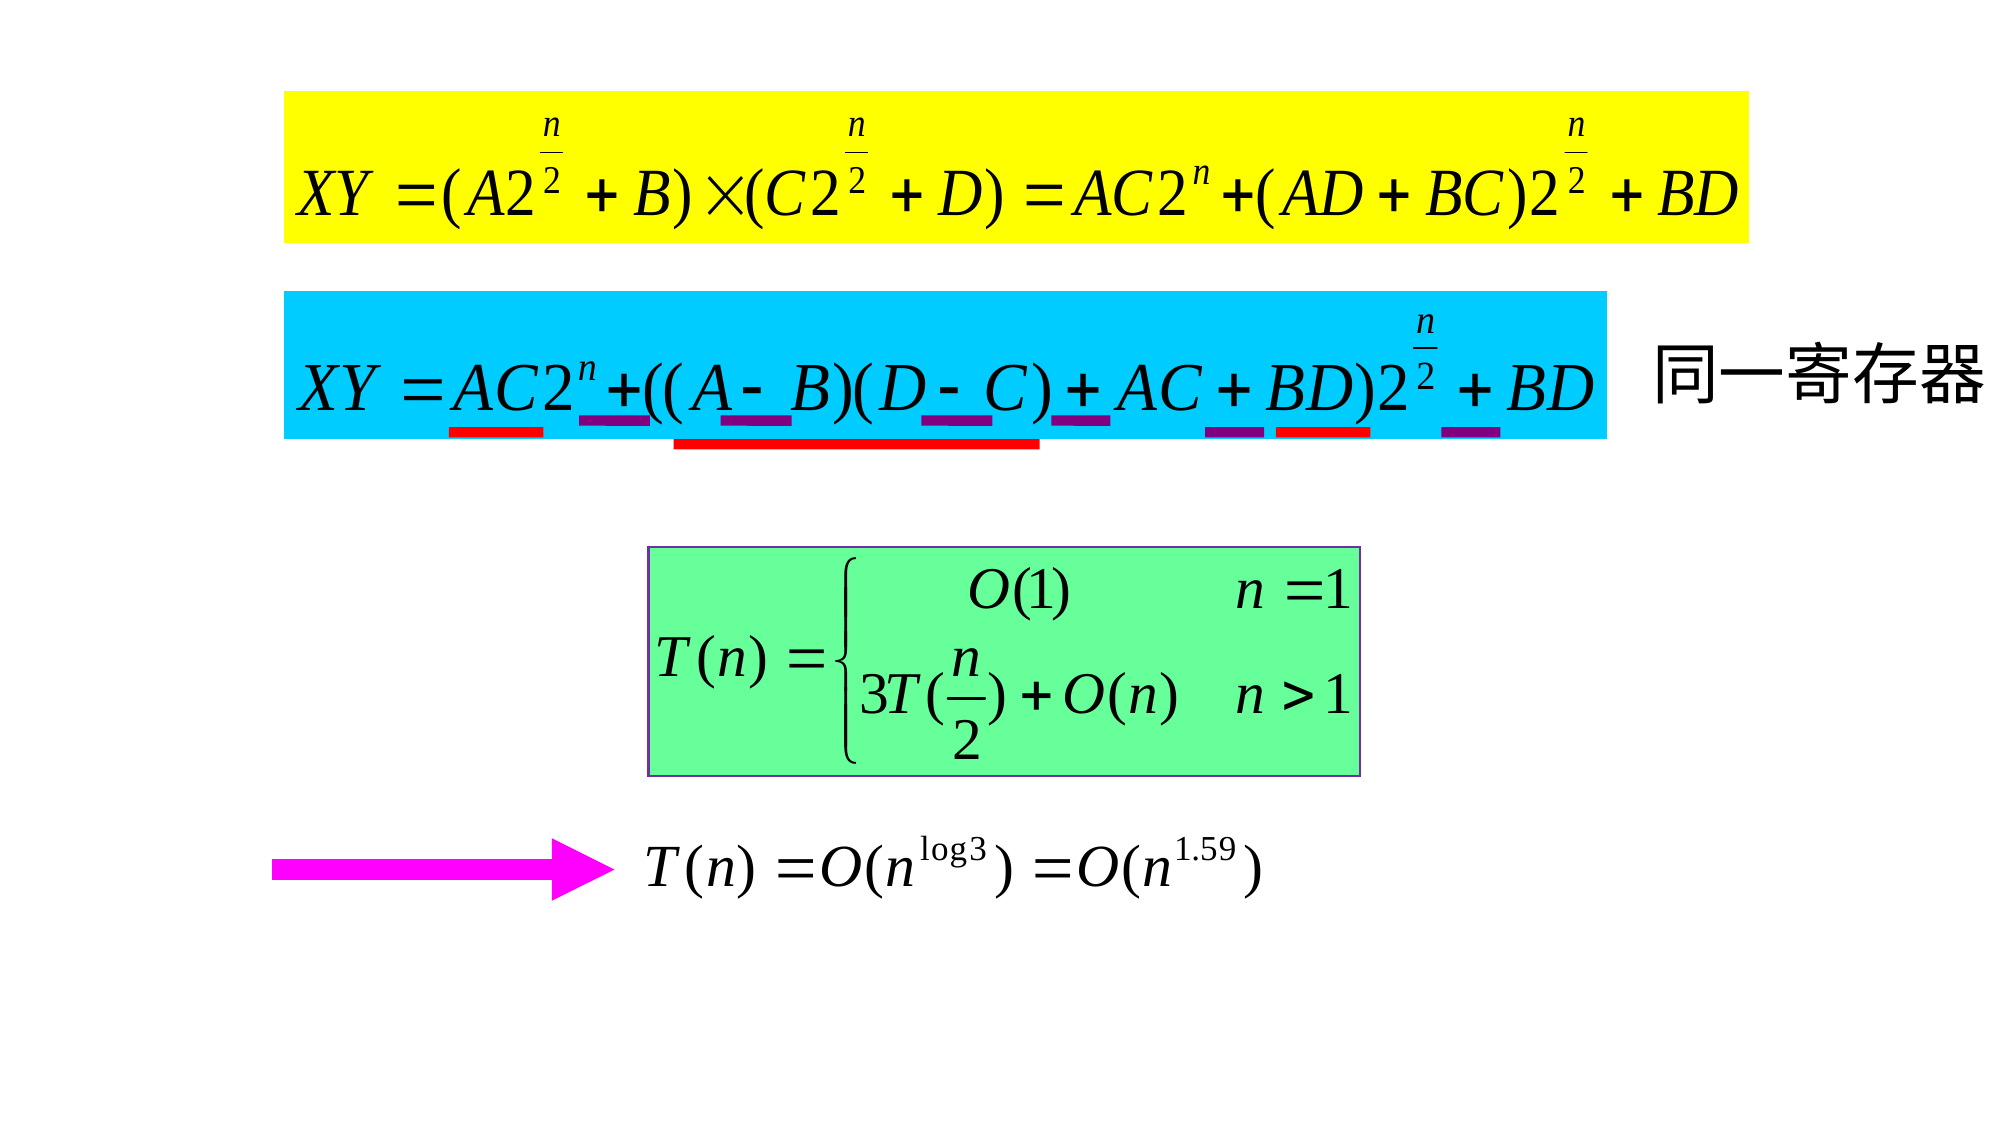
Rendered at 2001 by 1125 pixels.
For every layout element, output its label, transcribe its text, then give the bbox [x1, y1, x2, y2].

text_box 同一寄存器 [1637, 324, 2000, 420]
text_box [638, 822, 1277, 912]
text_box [649, 548, 1359, 775]
text_box [272, 863, 615, 876]
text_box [283, 290, 1607, 439]
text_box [283, 91, 1749, 244]
